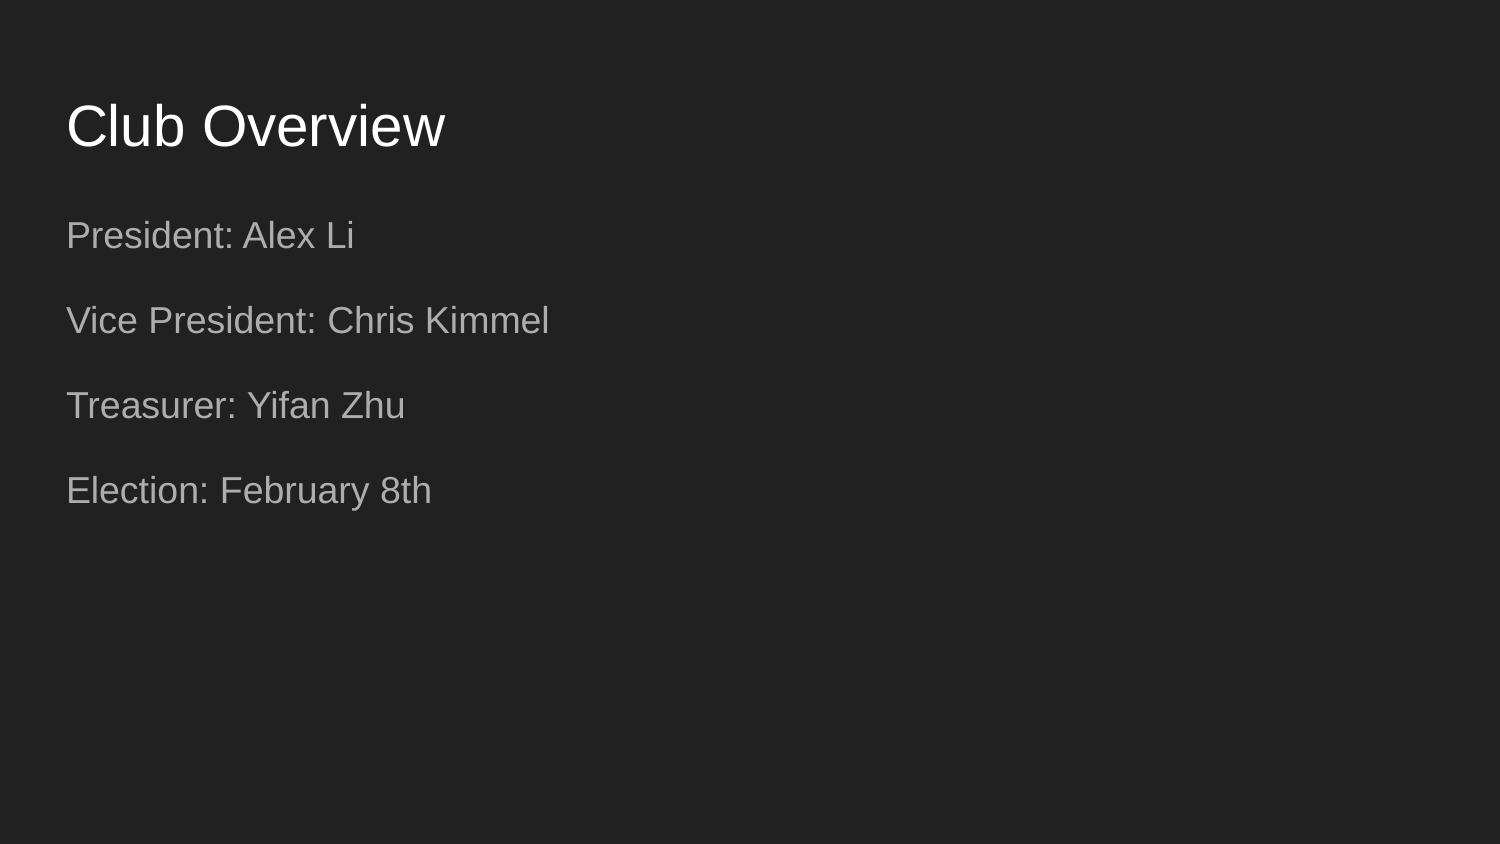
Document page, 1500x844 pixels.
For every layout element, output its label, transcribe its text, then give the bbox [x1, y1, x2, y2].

title Club Overview [51, 72, 1449, 167]
list President: Alex Li Vice President: Chris Kimmel Treasurer: Yifan Zhu Election: February 8th [51, 189, 1449, 750]
